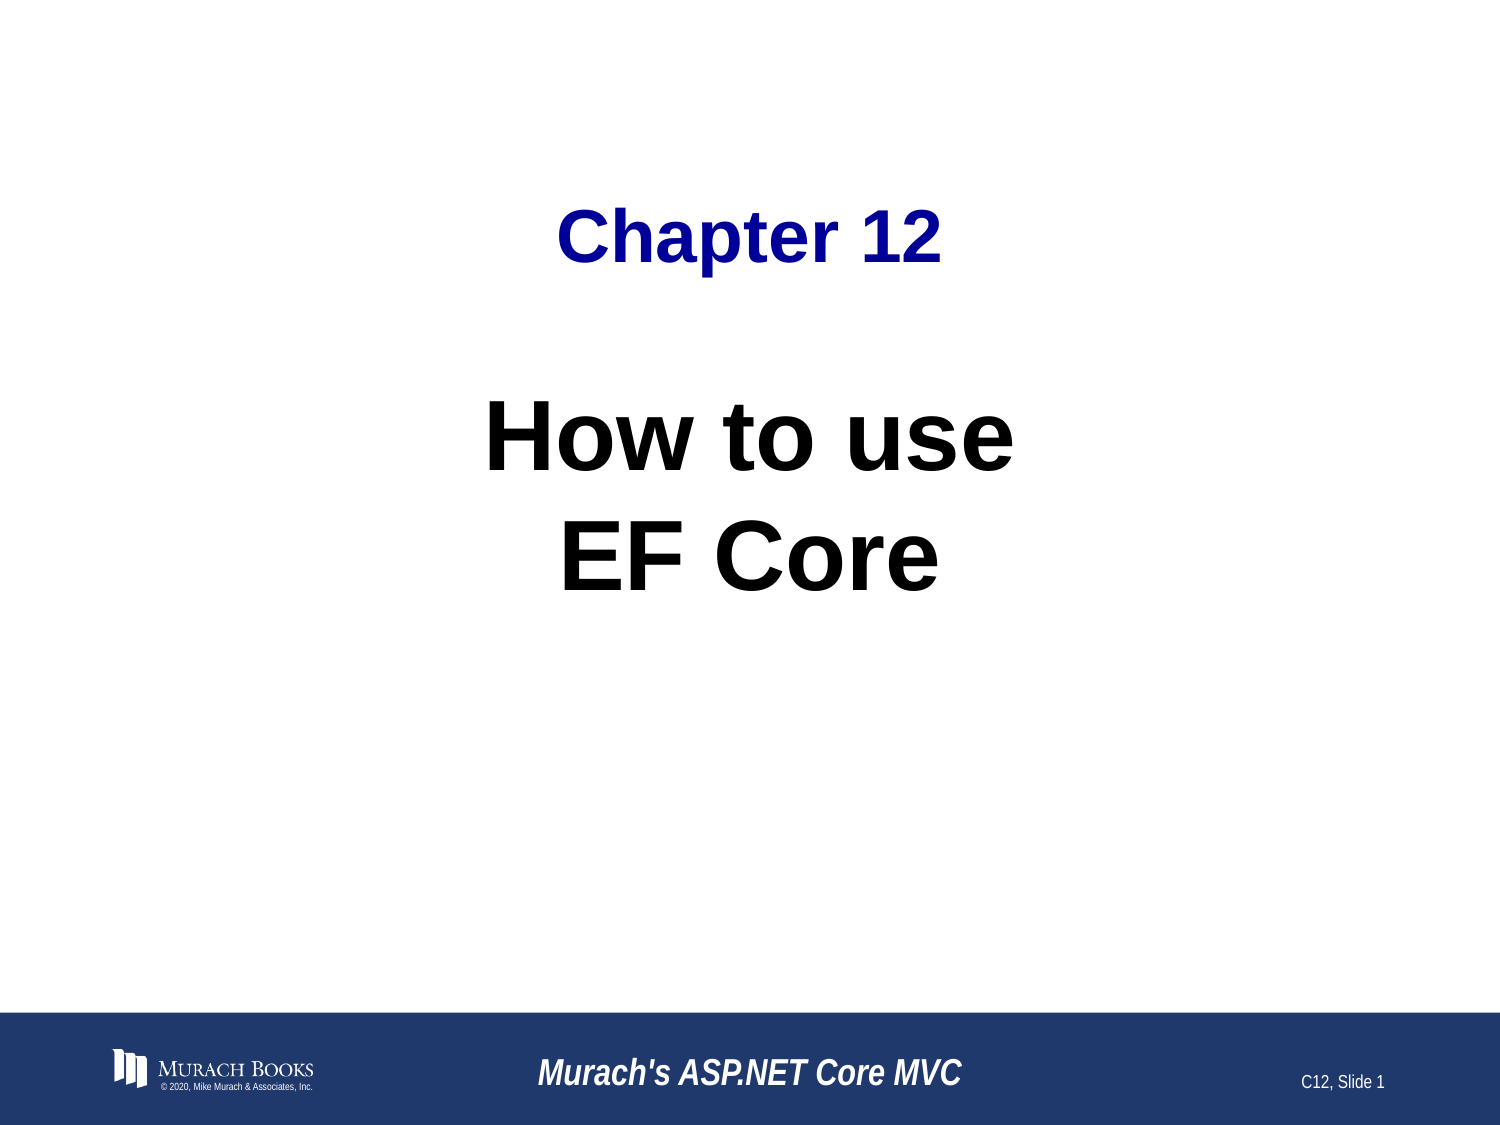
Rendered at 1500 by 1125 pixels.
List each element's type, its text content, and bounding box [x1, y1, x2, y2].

slide_number Murach's ASP.NET Core MVC [463, 1025, 1050, 1100]
footer © 2020, Mike Murach & Associates, Inc. [12, 1025, 463, 1100]
title Chapter 12 [112, 187, 1388, 279]
slide_number C12, Slide 1 [1087, 1025, 1400, 1100]
list How to use EF Core [312, 362, 1188, 850]
